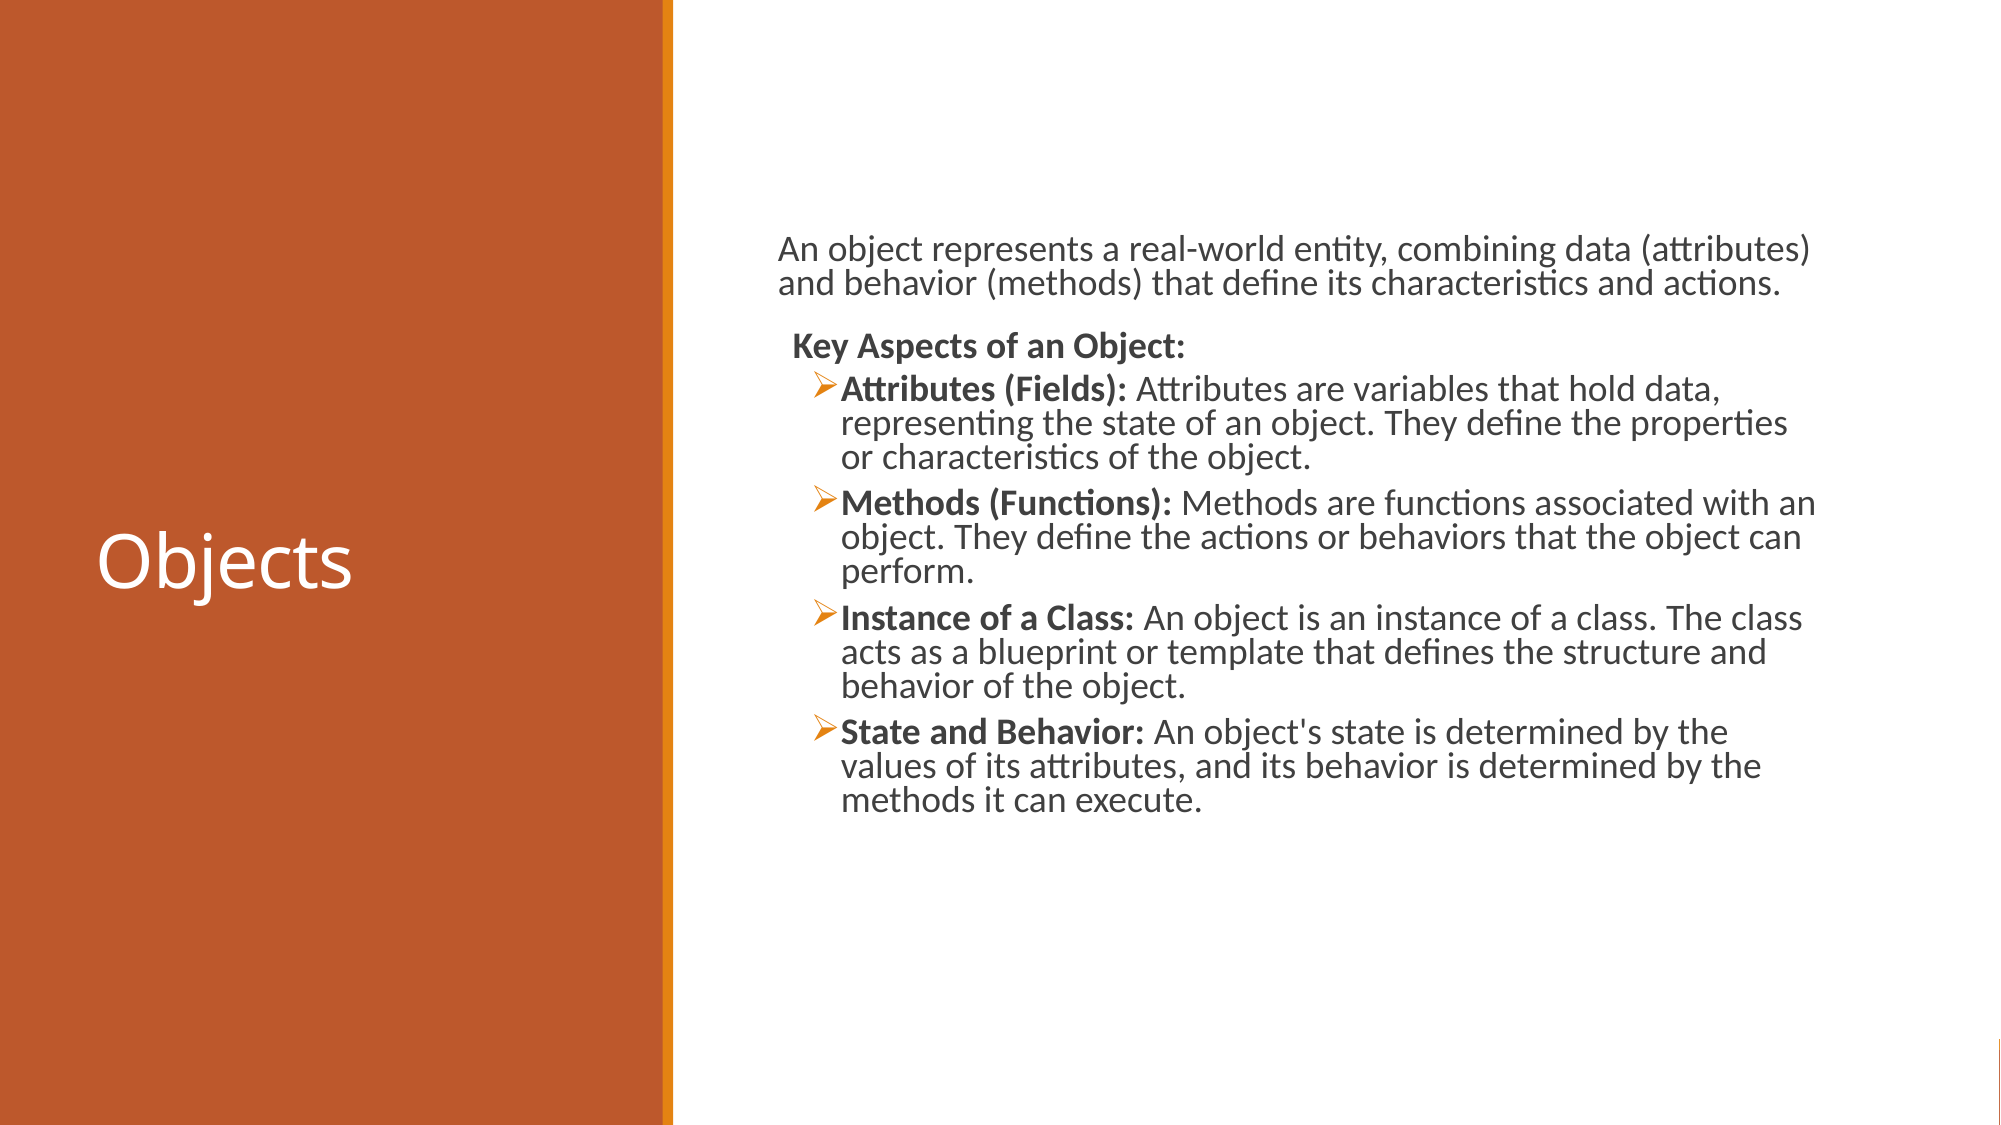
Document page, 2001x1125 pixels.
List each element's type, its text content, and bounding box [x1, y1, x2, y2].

list An object represents a real-world entity, combining data (attributes) and behavior (methods) that define its characteristics and actions. Key Aspects of an Object: Attributes (Fields): Attributes are variables that hold data, representing the state of an object. They define the properties or characteristics of the object. Methods (Functions): Methods are functions associated with an object. They define the actions or behaviors that the object can perform. Instance of a Class: An object is an instance of a class. The class acts as a blueprint or template that defines the structure and behavior of the object. State and Behavior: An object's state is determined by the values of its attributes, and its behavior is determined by the methods it can execute. [777, 99, 1830, 1026]
text_box [661, 0, 674, 1125]
text_box [674, 0, 2000, 1125]
title Objects [80, 99, 587, 1026]
text_box [0, 0, 661, 1125]
